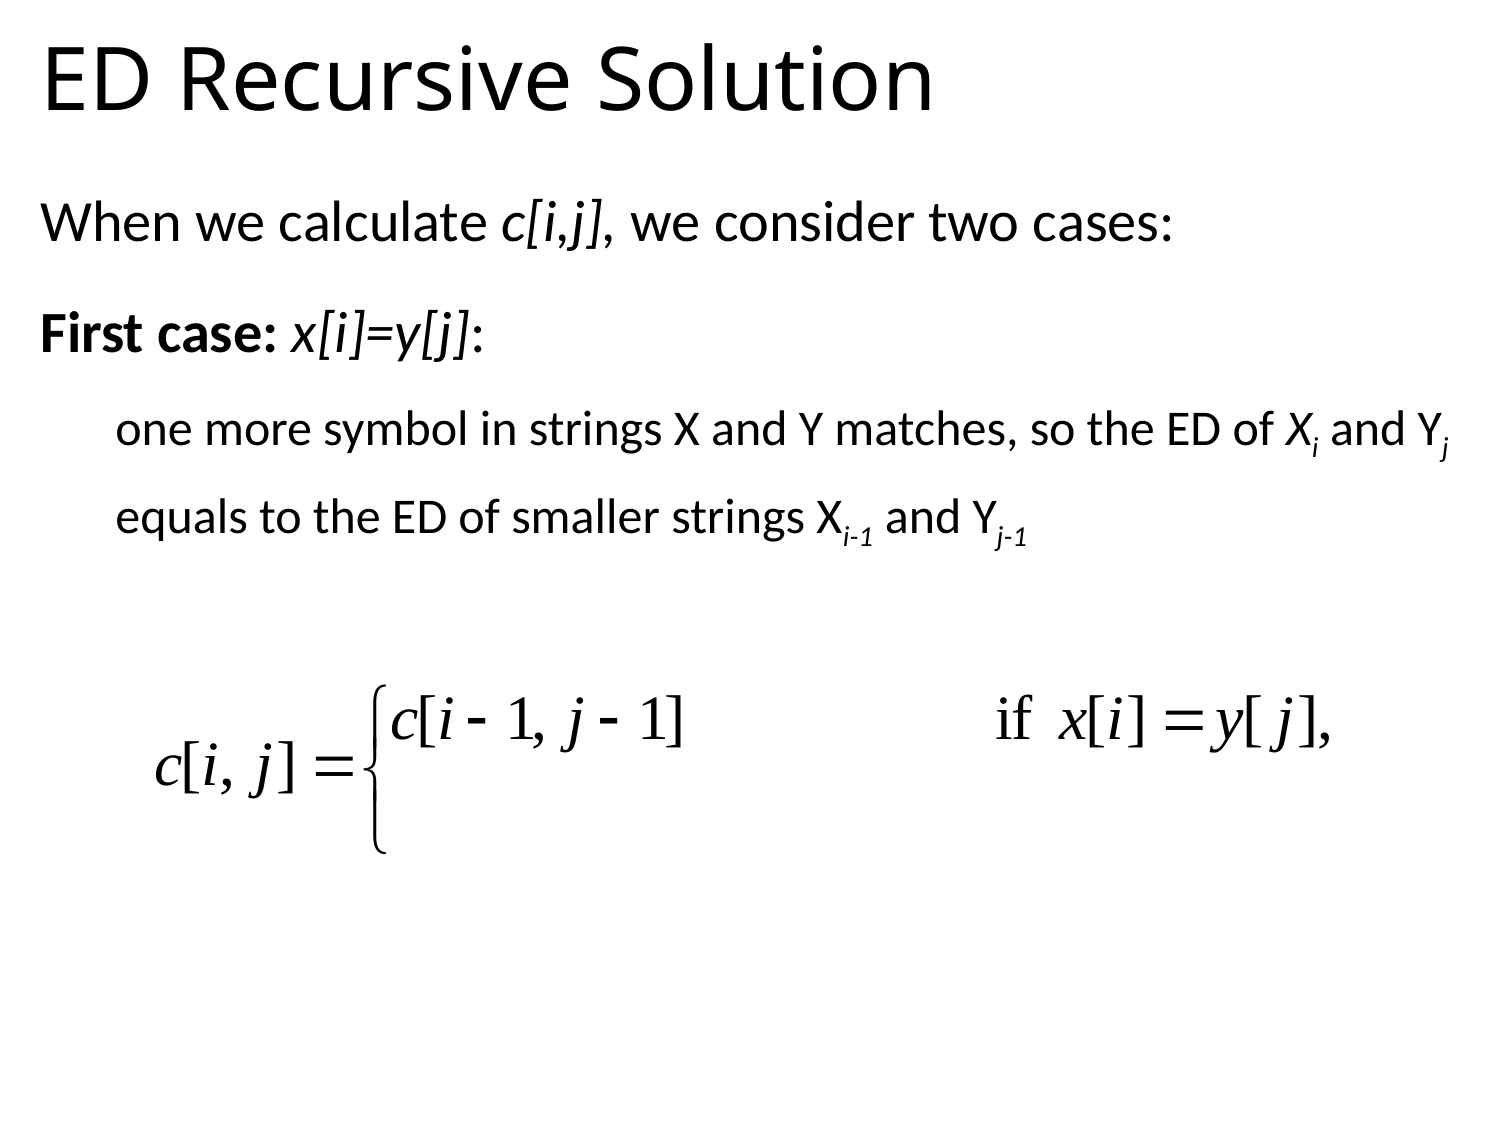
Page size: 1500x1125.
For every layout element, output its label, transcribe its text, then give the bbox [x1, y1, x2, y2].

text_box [145, 674, 1347, 865]
title ED Recursive Solution [25, 26, 1469, 138]
list When we calculate c[i,j], we consider two cases: First case: x[i]=y[j]: one more symbol in strings X and Y matches, so the ED of Xi and Yj equals to the ED of smaller strings Xi-1 and Yj-1 [25, 154, 1469, 1014]
